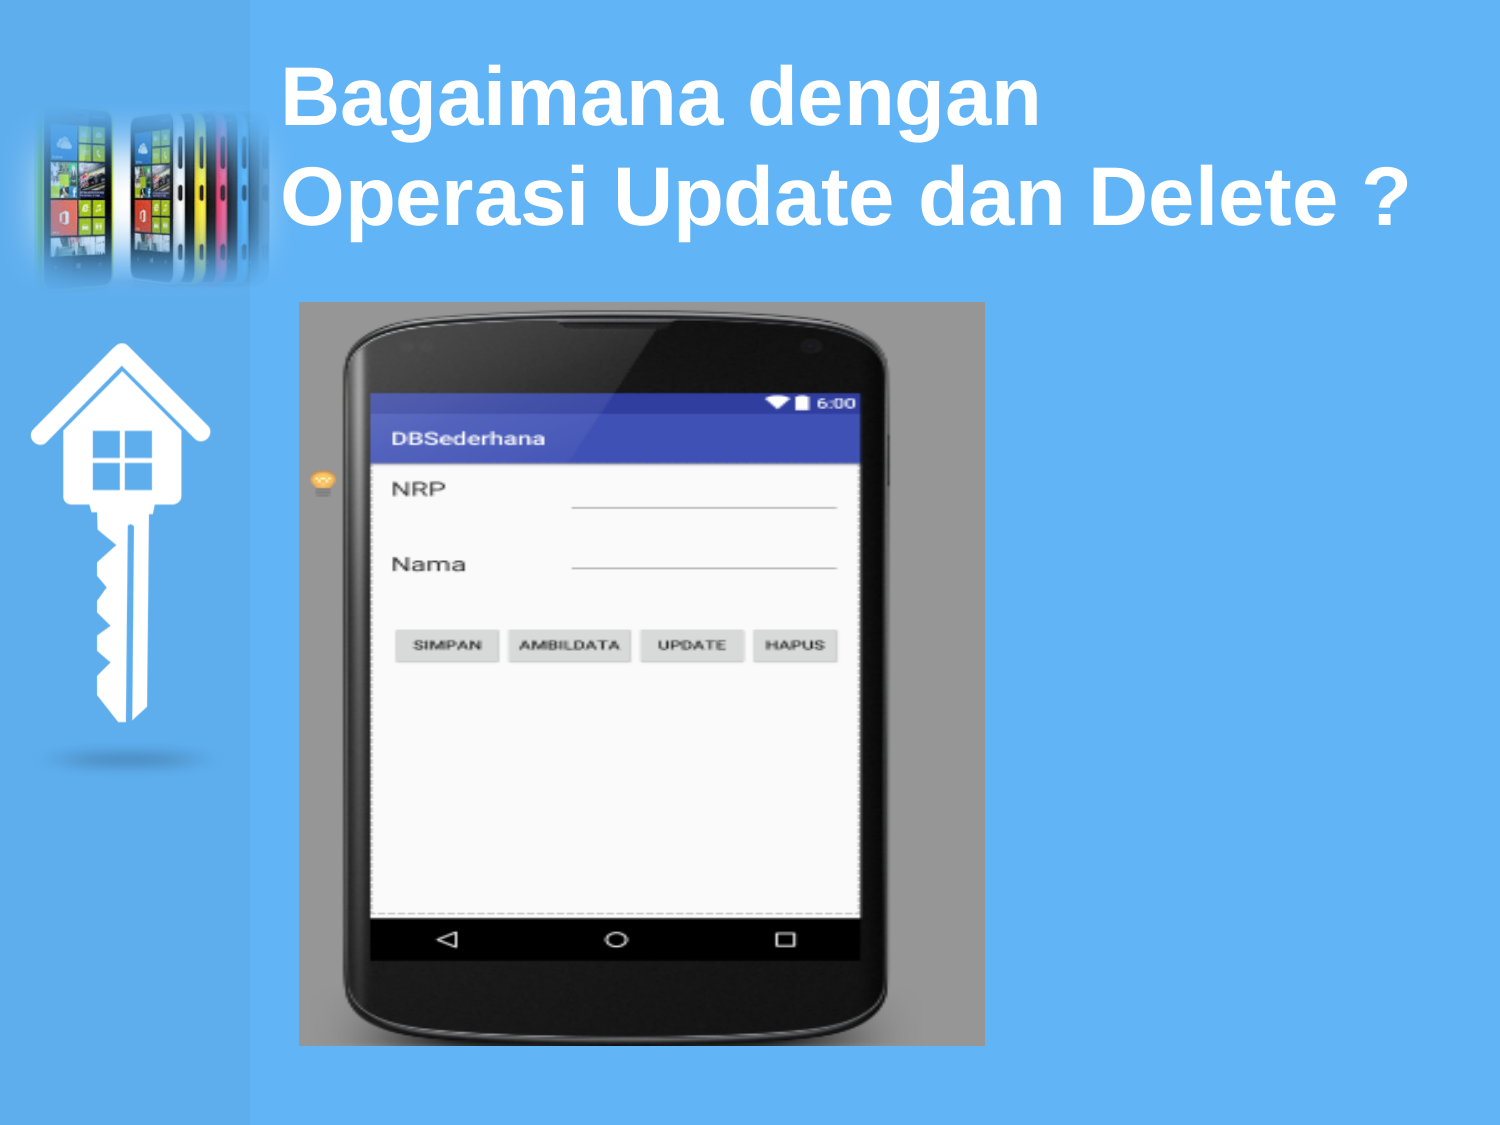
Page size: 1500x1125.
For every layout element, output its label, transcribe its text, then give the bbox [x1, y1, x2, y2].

picture [0, 0, 1500, 1125]
title Bagaimana dengan Operasi Update dan Delete ? [265, 54, 1500, 230]
